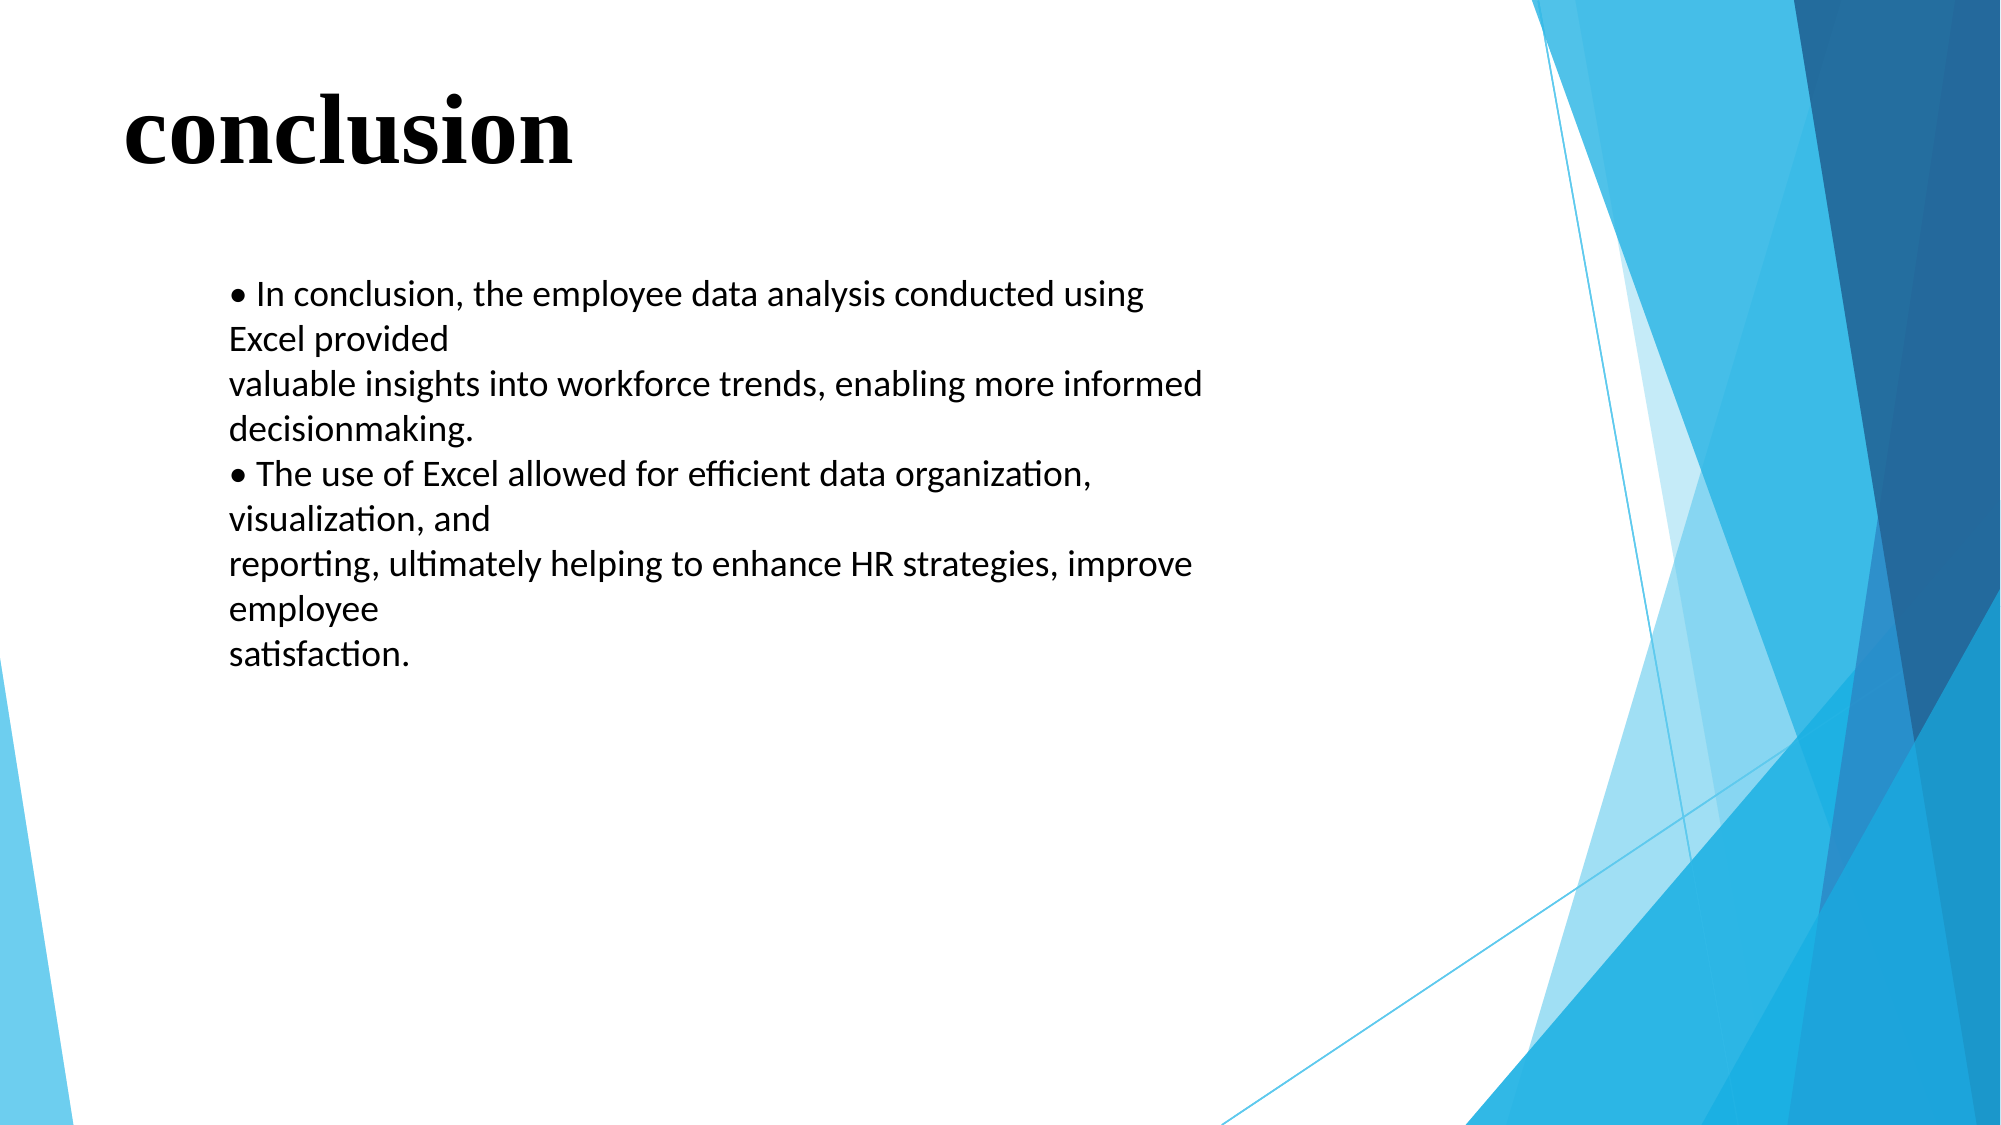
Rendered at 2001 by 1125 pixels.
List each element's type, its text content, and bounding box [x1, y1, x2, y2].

text_box • In conclusion, the employee data analysis conducted using Excel provided valuable insights into workforce trends, enabling more informed decisionmaking. • The use of Excel allowed for efficient data organization, visualization, and reporting, ultimately helping to enhance HR strategies, improve employee satisfaction. [213, 261, 1242, 682]
title conclusion [123, 63, 1877, 252]
